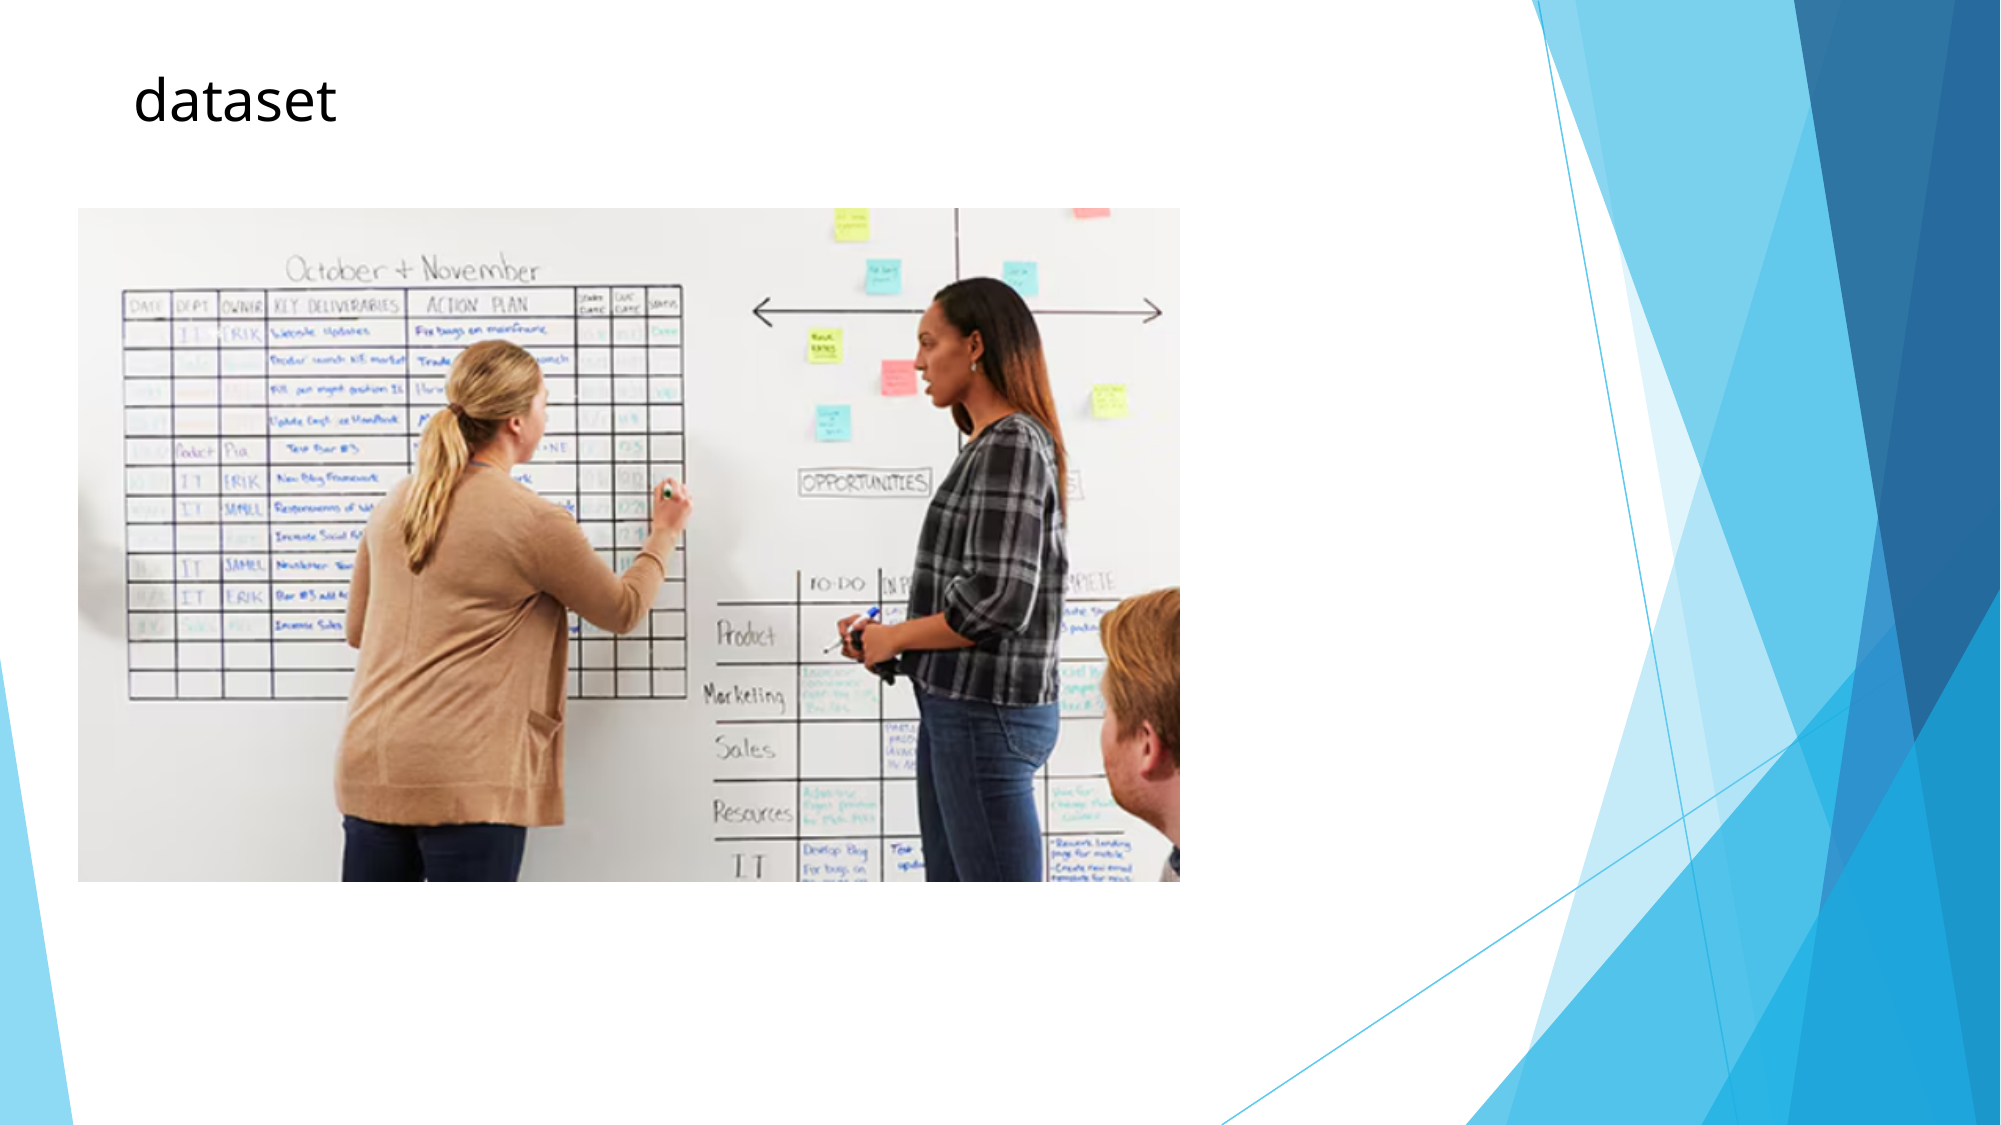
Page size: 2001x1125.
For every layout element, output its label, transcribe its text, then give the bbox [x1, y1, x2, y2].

title dataset [123, 62, 1877, 135]
picture [78, 208, 1180, 882]
